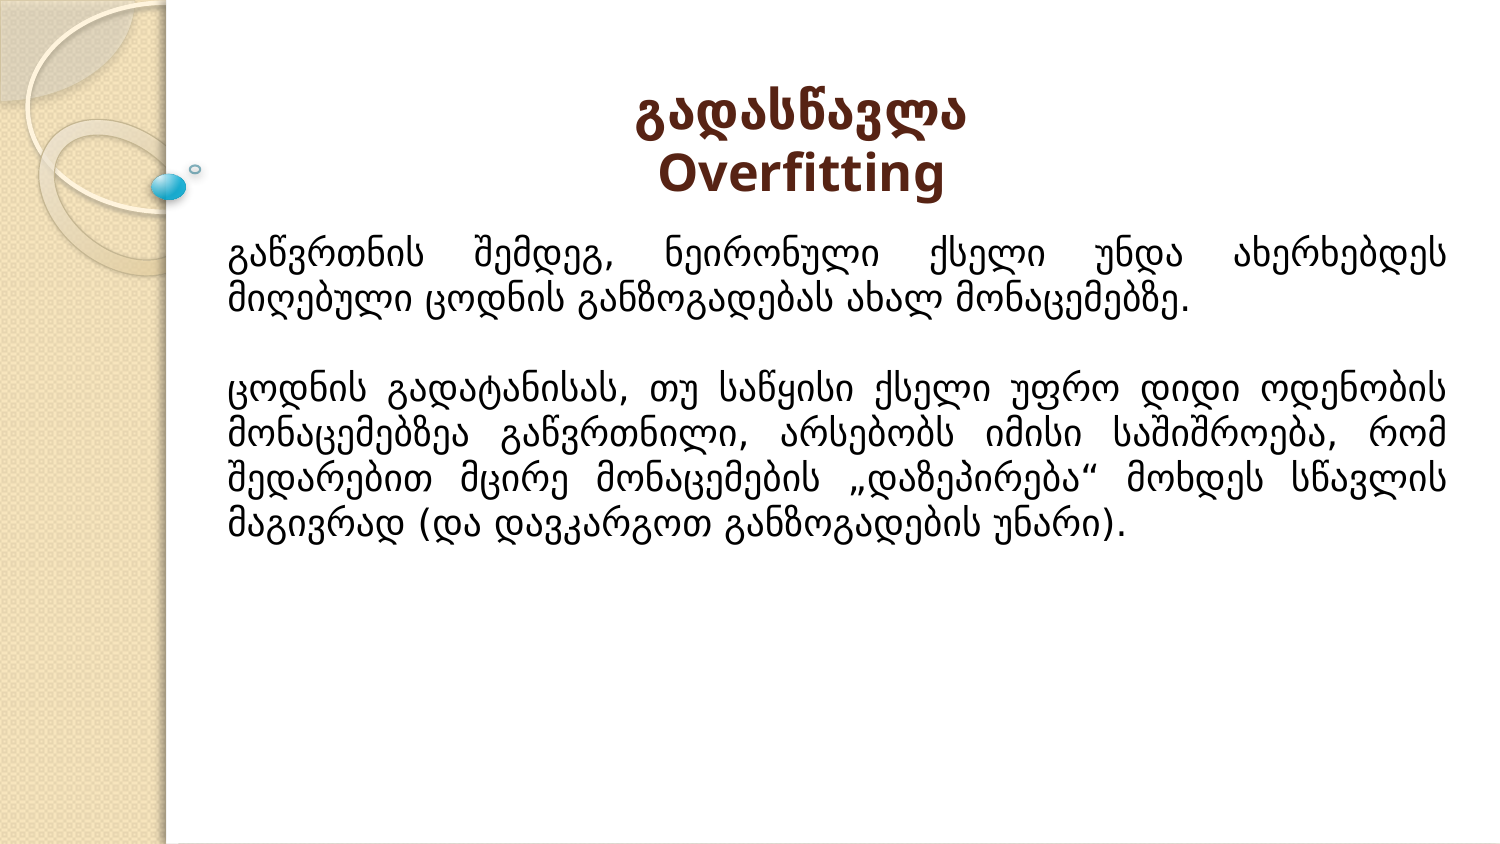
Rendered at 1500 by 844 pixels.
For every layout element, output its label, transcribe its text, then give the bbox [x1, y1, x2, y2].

title გადასწავლა Overfitting [194, 30, 1410, 210]
text_box გაწვრთნის შემდეგ, ნეირონული ქსელი უნდა ახერხებდეს მიღებული ცოდნის განზოგადებას ახალ მონაცემებზე. ცოდნის გადატანისას, თუ საწყისი ქსელი უფრო დიდი ოდენობის მონაცემებზეა გაწვრთნილი, არსებობს იმისი საშიშროება, რომ შედარებით მცირე მონაცემების „დაზეპირება“ მოხდეს სწავლის მაგივრად (და დავკარგოთ განზოგადების უნარი). [212, 221, 1463, 597]
